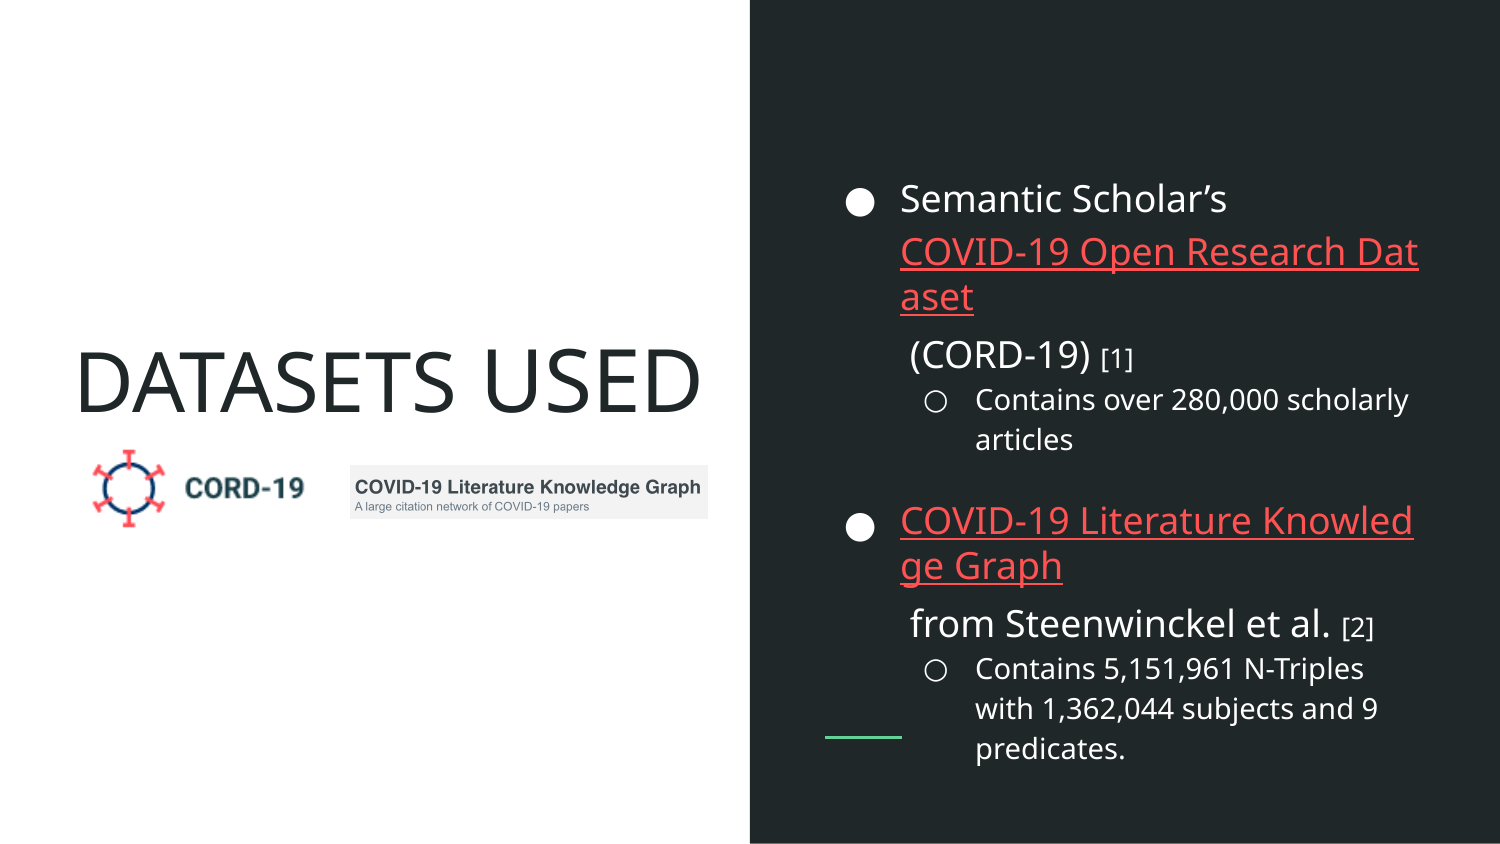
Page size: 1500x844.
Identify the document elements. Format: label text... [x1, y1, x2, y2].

picture [72, 434, 323, 550]
list Semantic Scholar’s COVID-19 Open Research Dataset (CORD-19) [1] Contains over 280,000 scholarly articles COVID-19 Literature Knowledge Graph from Steenwinckel et al. [2] Contains 5,151,961 N-Triples with 1,362,044 subjects and 9 predicates. [810, 118, 1440, 725]
picture [350, 465, 708, 519]
title DATASETS USED [43, 197, 735, 446]
